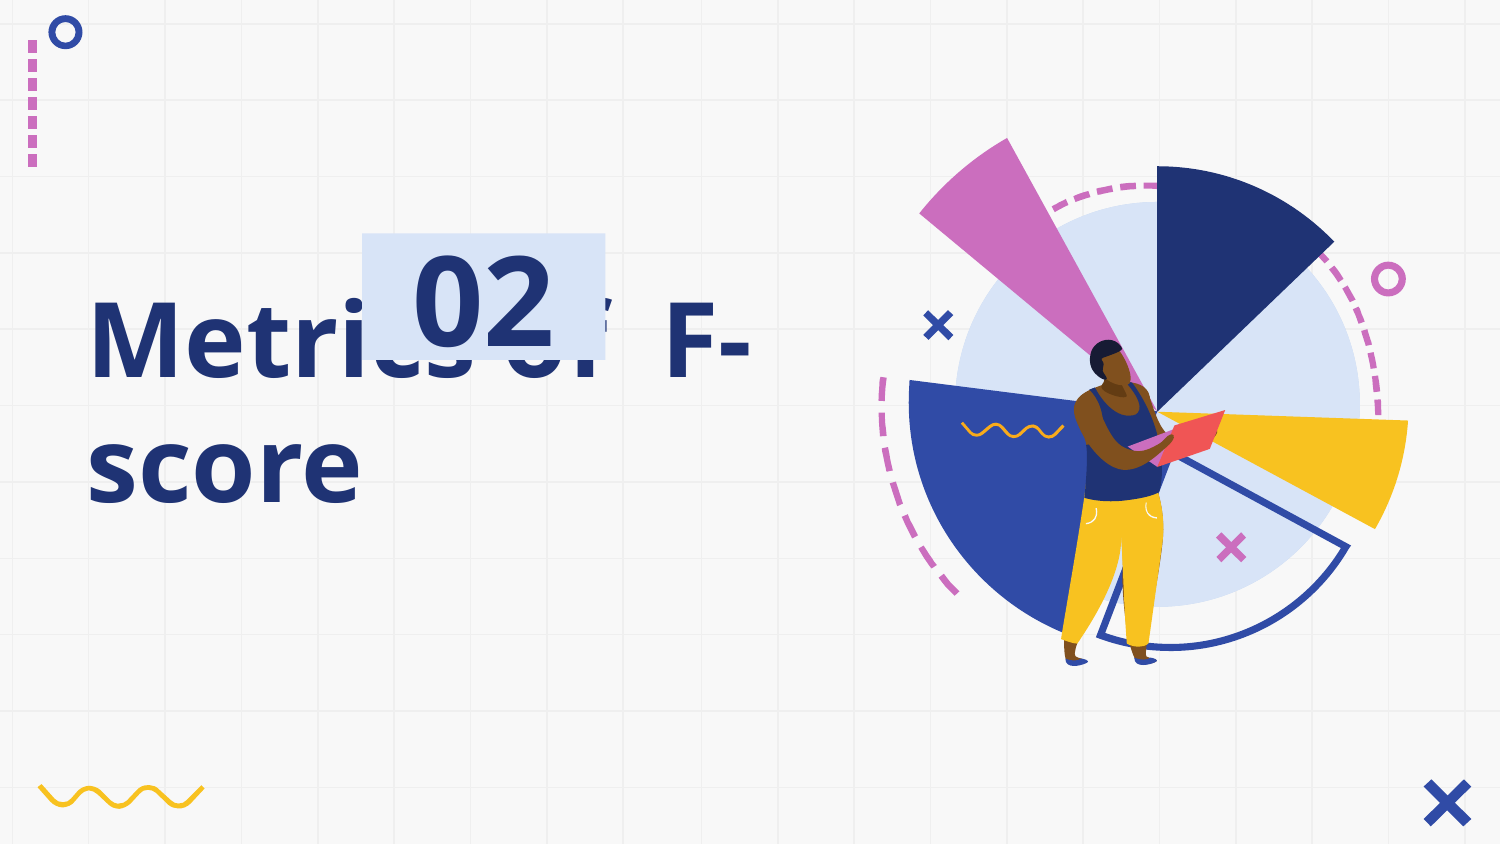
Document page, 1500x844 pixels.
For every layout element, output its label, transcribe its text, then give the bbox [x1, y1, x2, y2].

title Metrics of F-score [71, 401, 872, 539]
title 02 [362, 233, 606, 360]
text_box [877, 137, 1409, 667]
